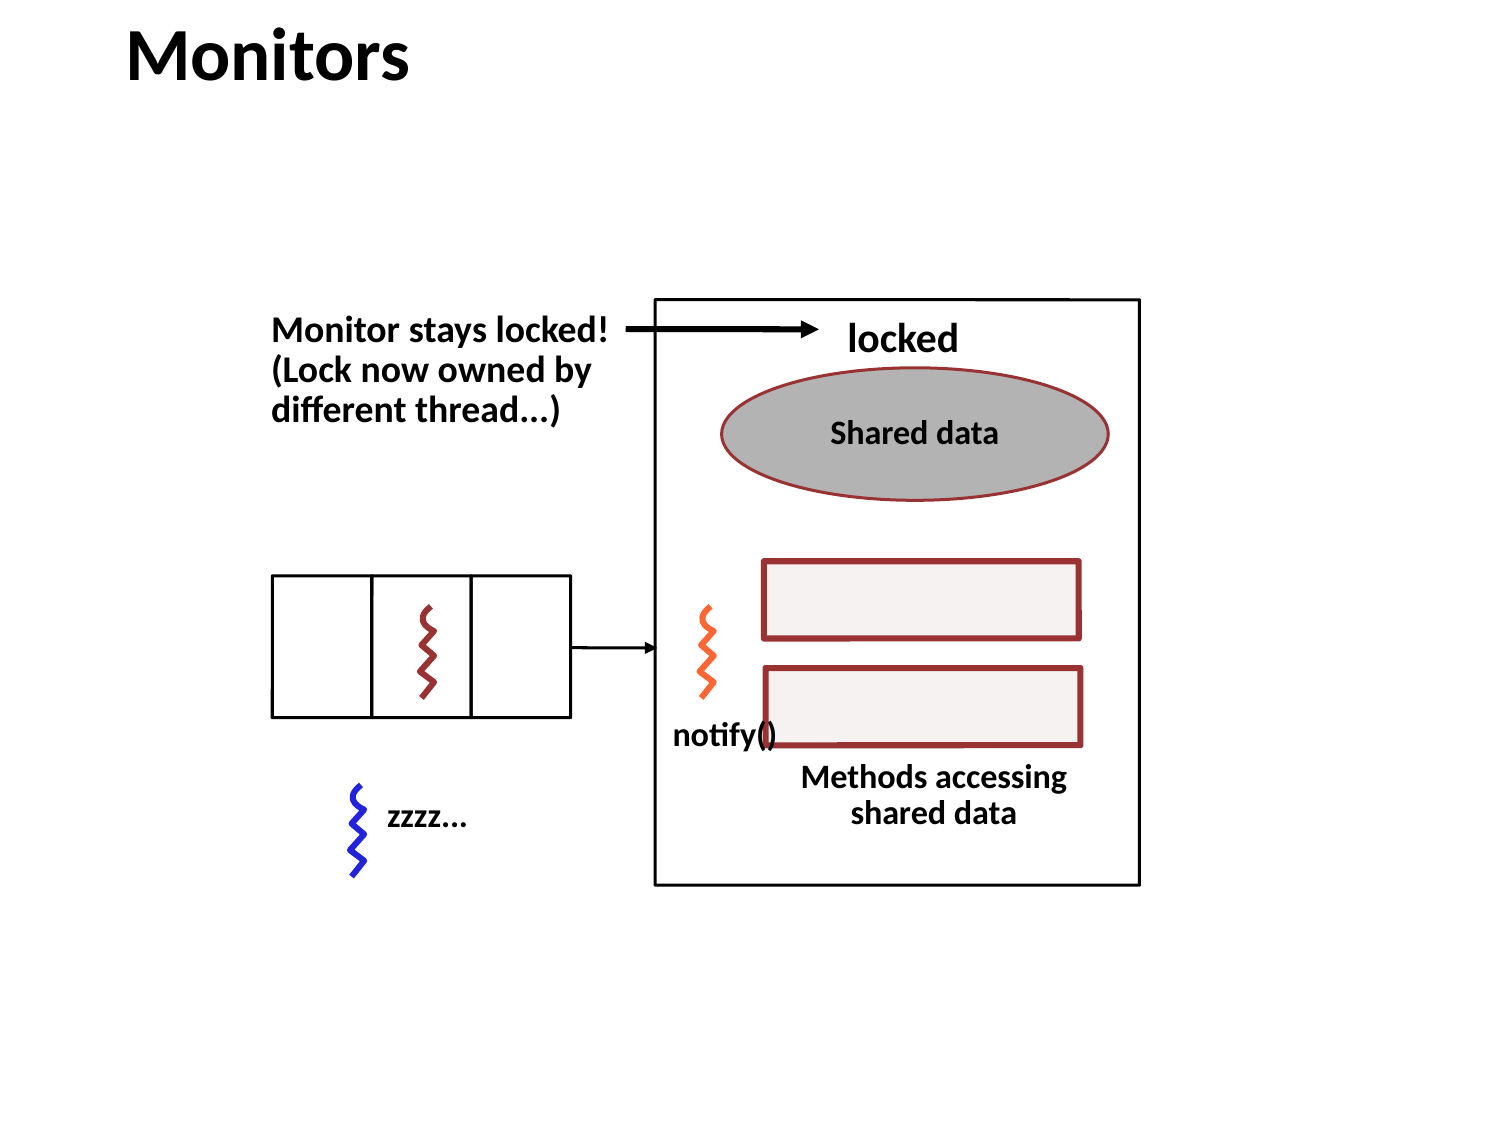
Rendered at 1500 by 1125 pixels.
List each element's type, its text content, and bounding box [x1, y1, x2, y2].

title Monitors [109, 15, 1392, 86]
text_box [257, 299, 1140, 886]
